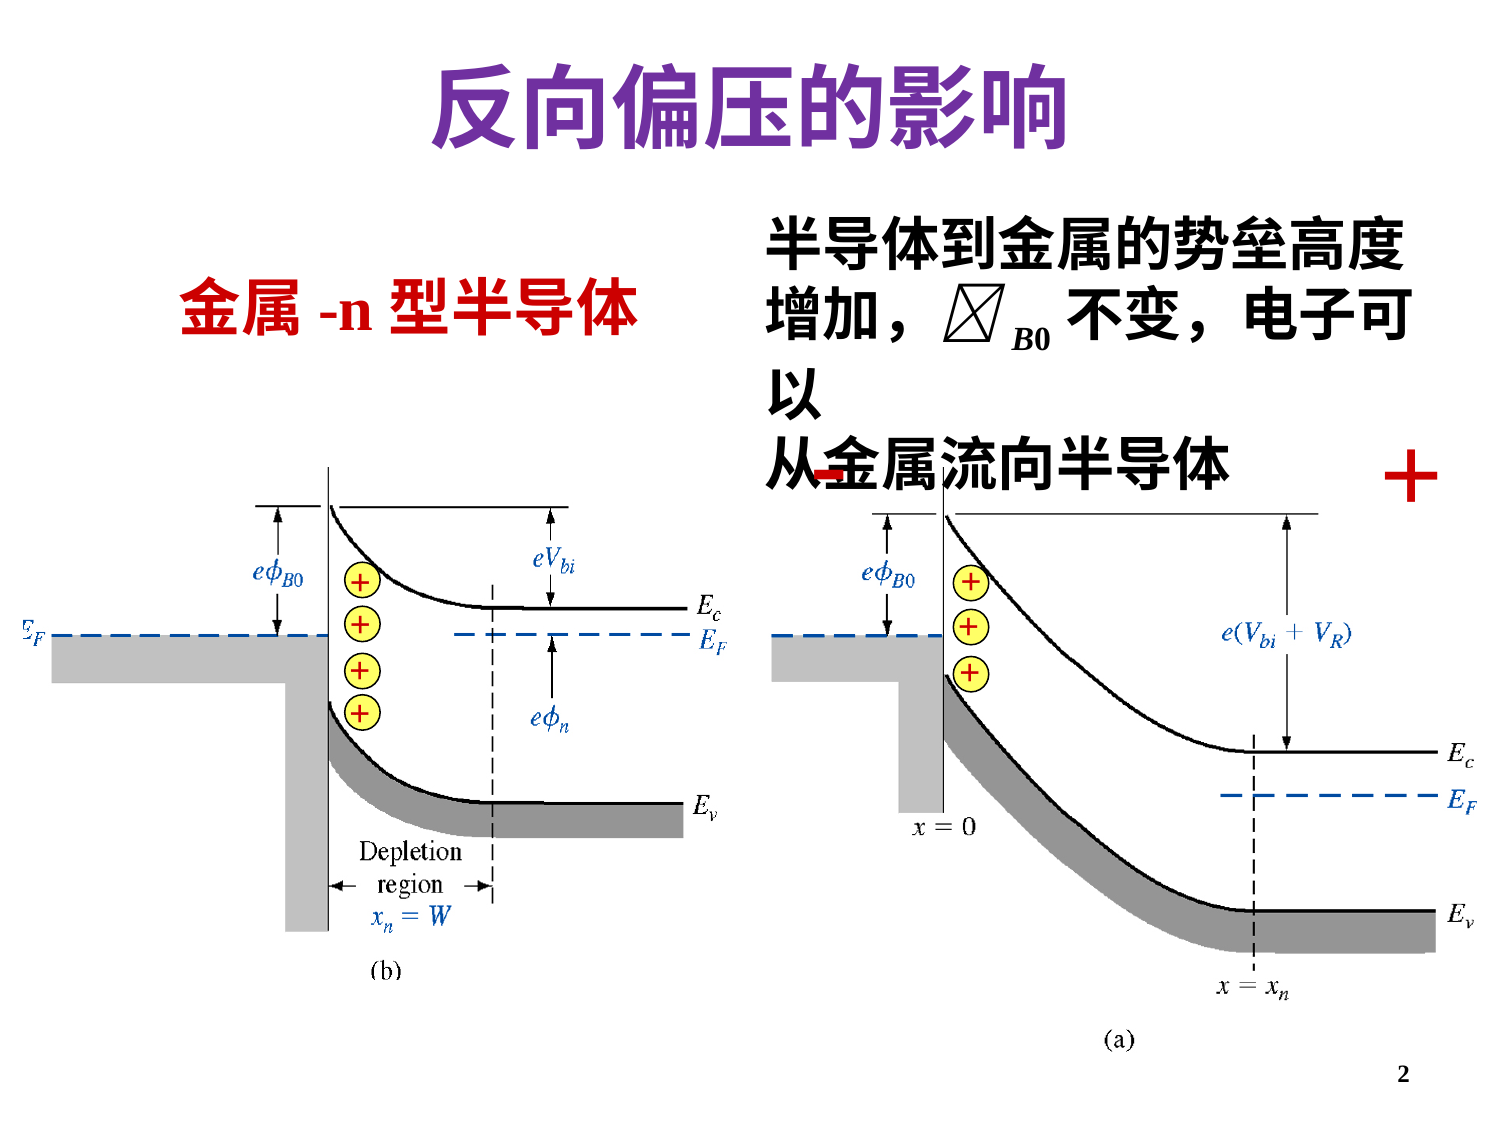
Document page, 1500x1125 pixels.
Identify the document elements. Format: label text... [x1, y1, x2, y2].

title 反向偏压的影响 [362, 11, 1137, 199]
text_box 半导体到金属的势垒高度 增加，B0不变，电子可以 从金属流向半导体 [750, 199, 1459, 505]
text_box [943, 640, 996, 702]
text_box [333, 638, 387, 681]
text_box + [1364, 393, 1459, 466]
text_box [942, 594, 995, 640]
text_box 金属-n型半导体 [163, 260, 654, 351]
slide_number 2 [1074, 1060, 1425, 1103]
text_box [944, 549, 998, 596]
text_box - [796, 381, 864, 466]
picture [23, 467, 727, 980]
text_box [334, 592, 387, 638]
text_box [333, 681, 387, 743]
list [761, 467, 1477, 1053]
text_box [334, 550, 387, 592]
